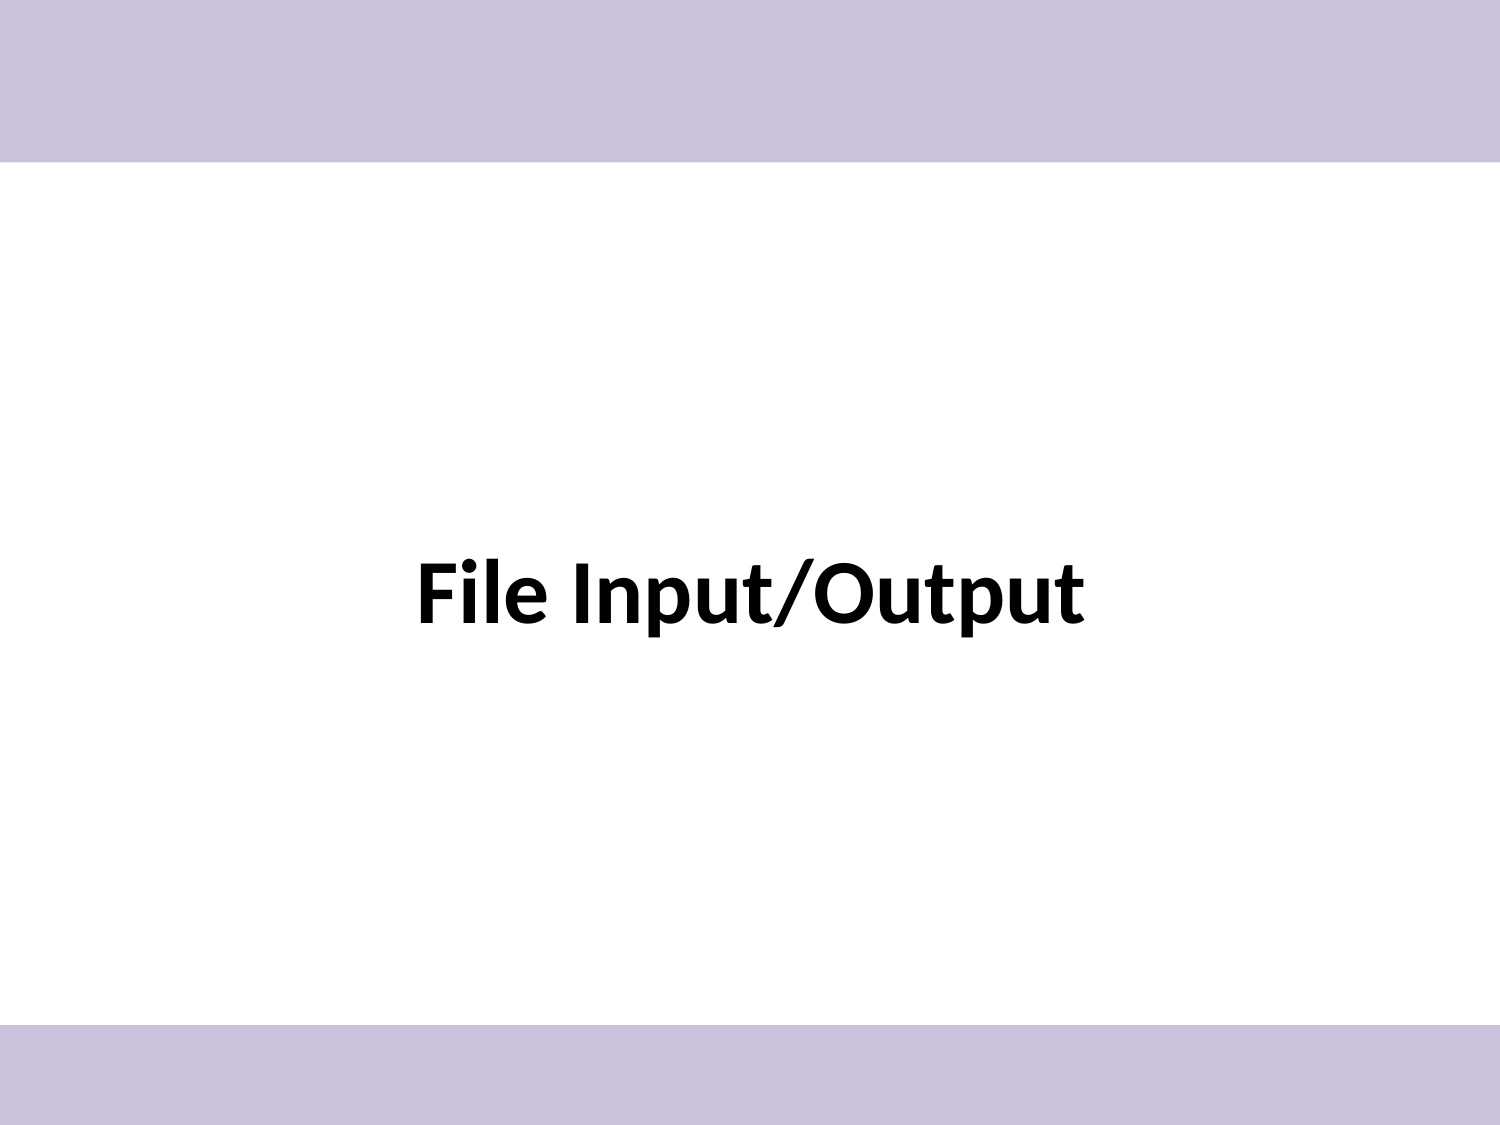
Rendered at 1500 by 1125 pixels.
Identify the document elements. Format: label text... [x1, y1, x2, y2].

title File Input/Output [62, 349, 1463, 825]
